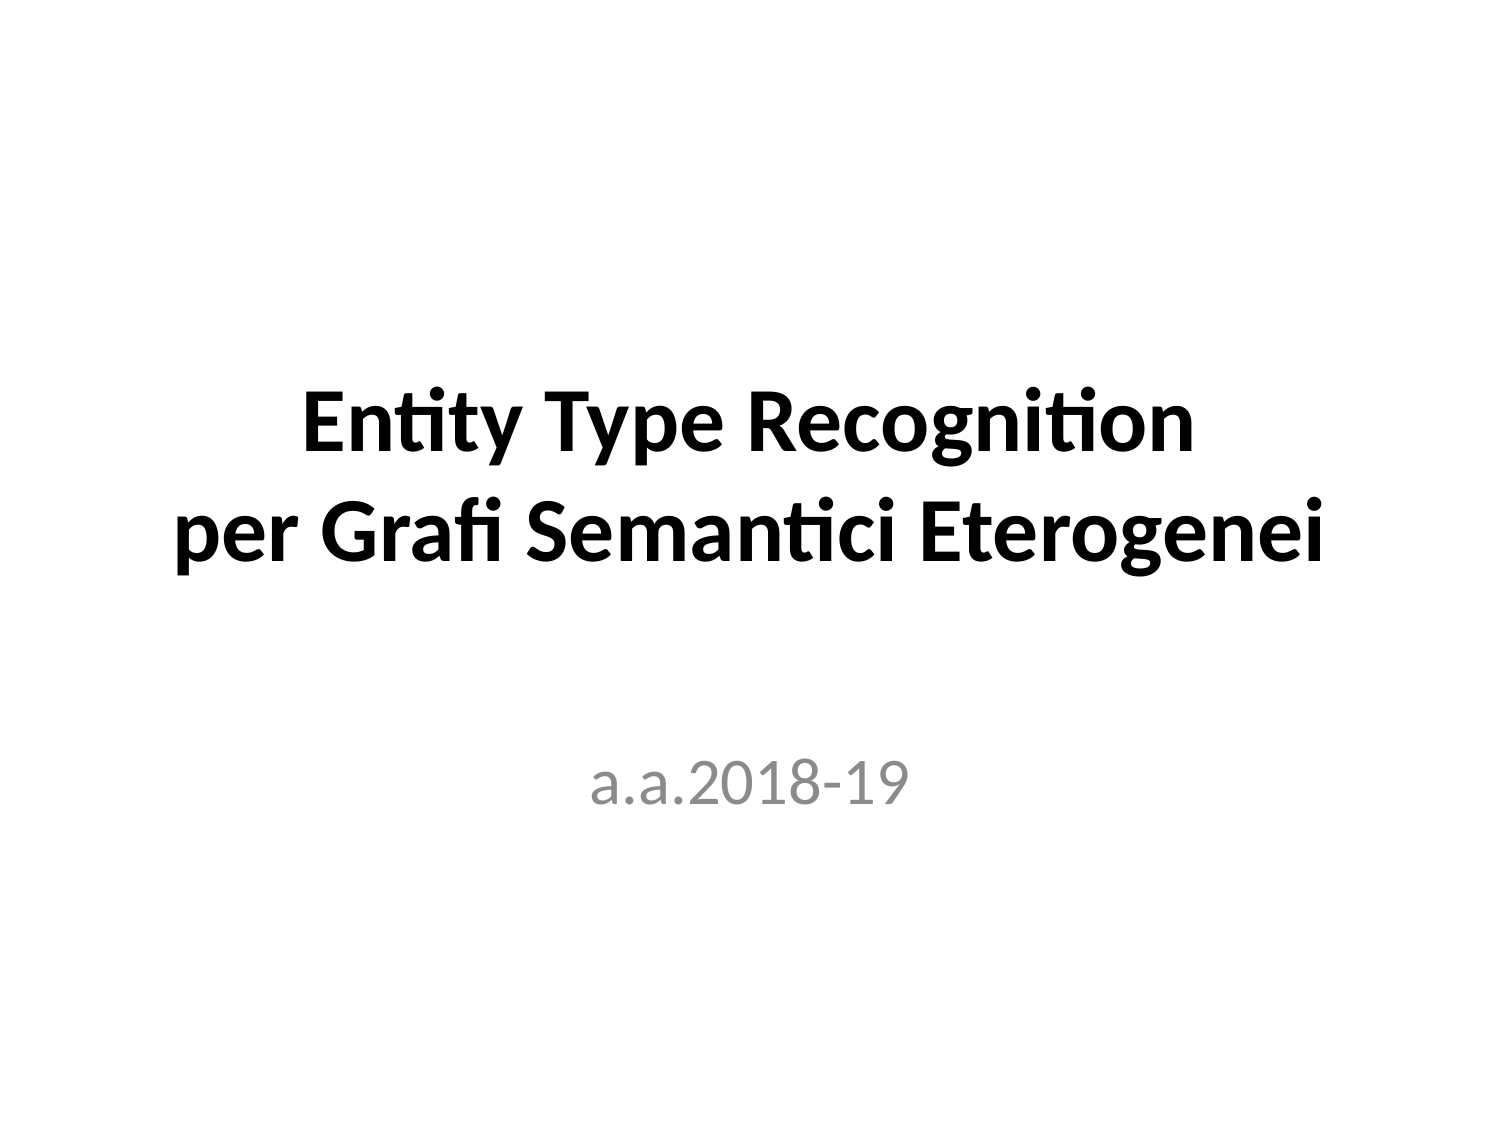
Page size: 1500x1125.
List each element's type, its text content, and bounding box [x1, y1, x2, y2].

title Entity Type Recognition per Grafi Semantici Eterogenei [112, 349, 1388, 591]
subtitle a.a.2018-19 [225, 637, 1275, 925]
